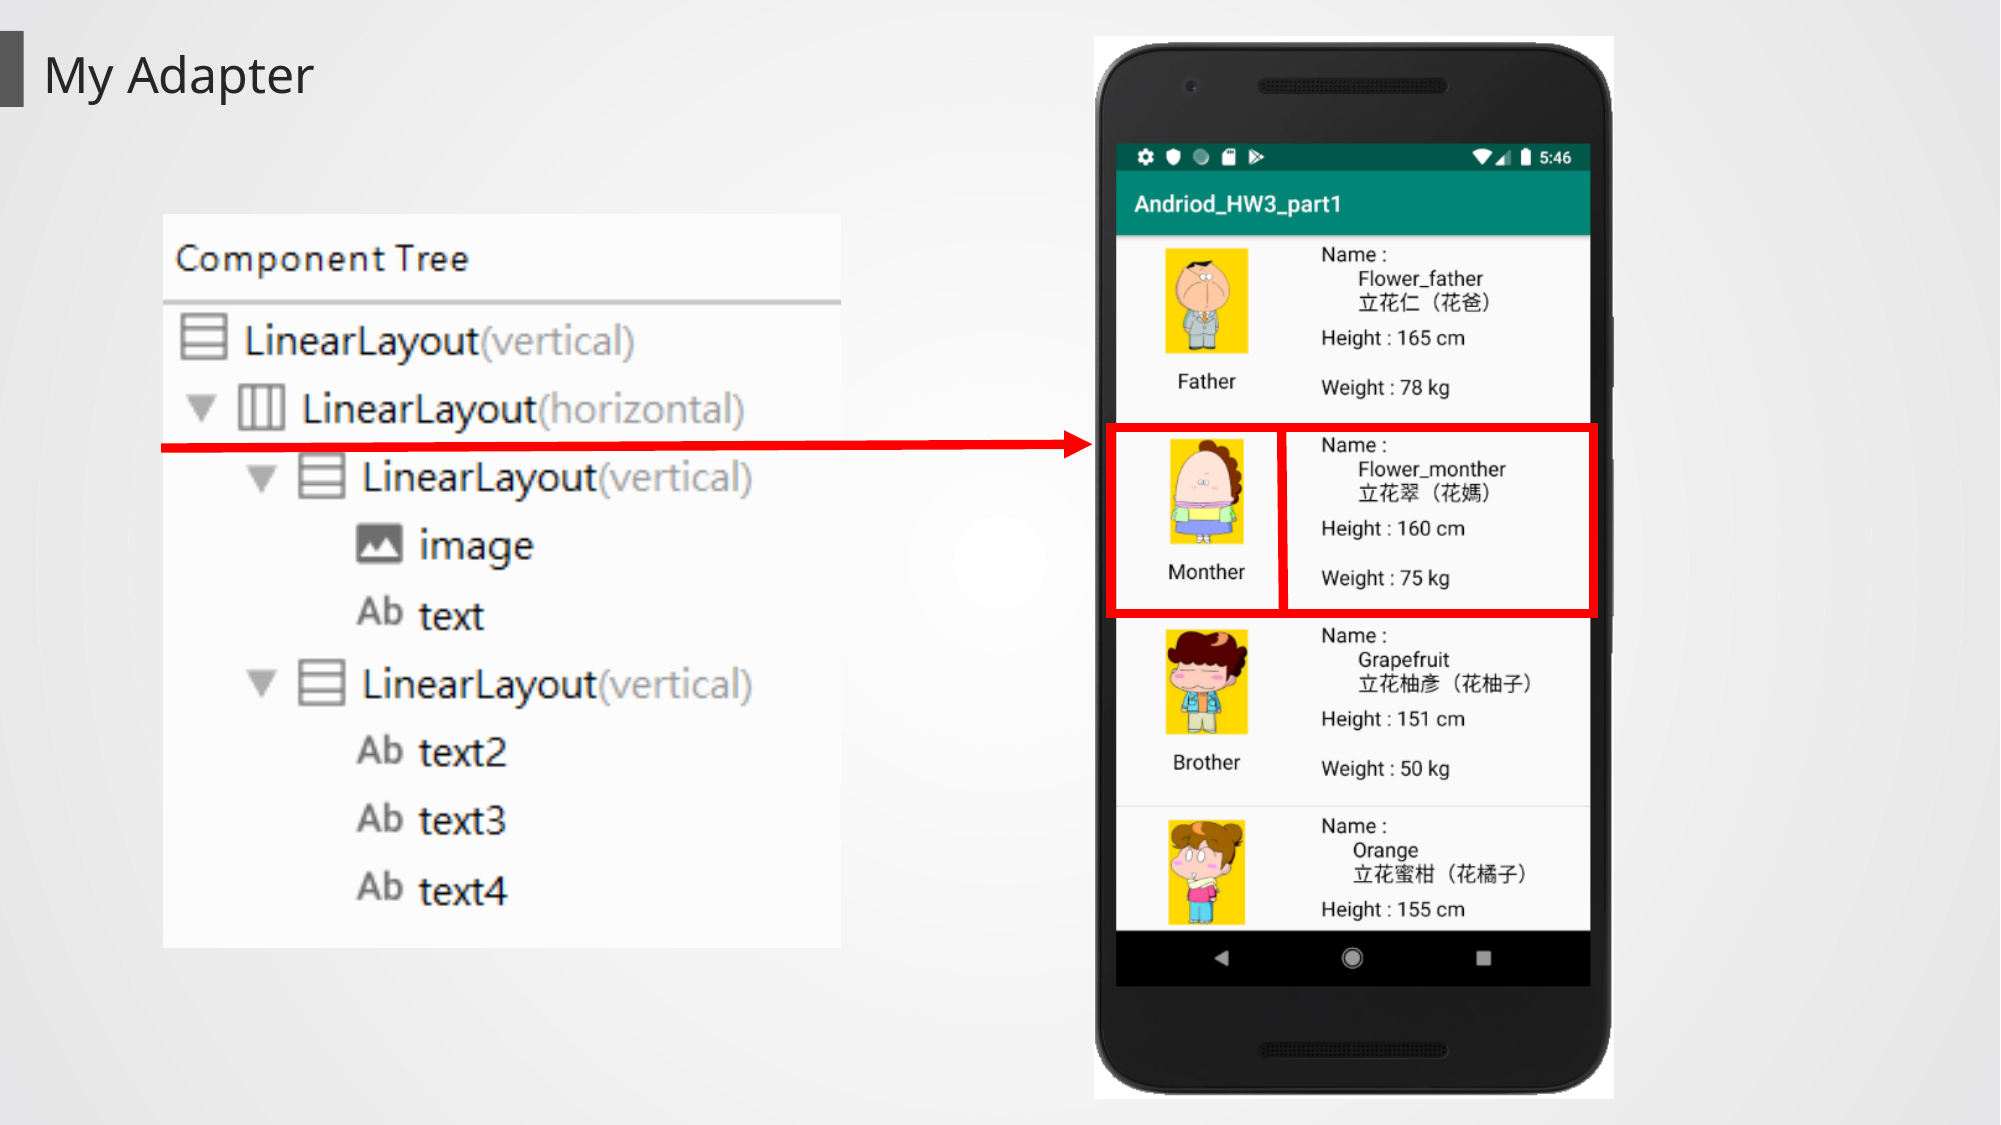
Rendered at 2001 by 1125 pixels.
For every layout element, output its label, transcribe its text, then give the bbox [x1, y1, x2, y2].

picture [163, 614, 841, 948]
text_box My Adapter [28, 36, 462, 111]
picture [163, 214, 841, 427]
picture [1094, 36, 1614, 1099]
text_box [0, 30, 24, 107]
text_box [161, 427, 1594, 614]
